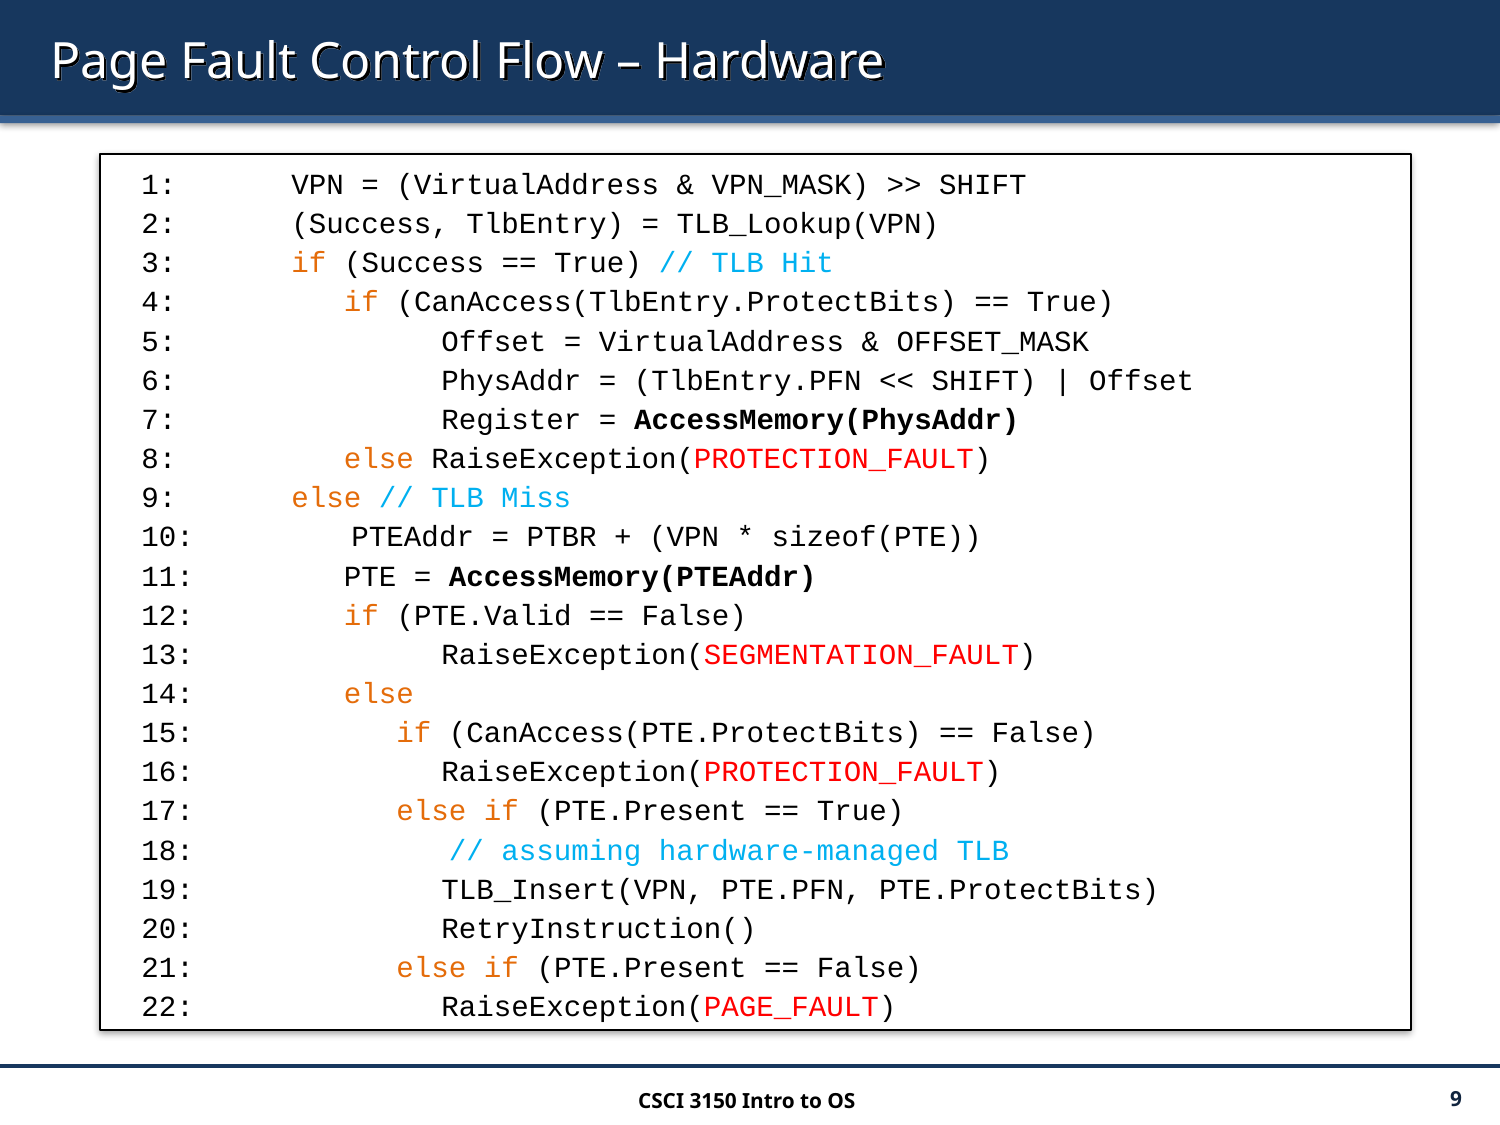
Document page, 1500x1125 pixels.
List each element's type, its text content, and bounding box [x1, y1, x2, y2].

text_box 1: VPN = (VirtualAddress & VPN_MASK) >> SHIFT 2: (Success, TlbEntry) = TLB_Lookup(VPN) 3: if (Success == True) // TLB Hit 4: if (CanAccess(TlbEntry.ProtectBits) == True) 5: Offset = VirtualAddress & OFFSET_MASK 6: PhysAddr = (TlbEntry.PFN << SHIFT) | Offset 7: Register = AccessMemory(PhysAddr) 8: else RaiseException(PROTECTION_FAULT) 9: else // TLB Miss 10: PTEAddr = PTBR + (VPN * sizeof(PTE)) 11: PTE = AccessMemory(PTEAddr) 12: if (PTE.Valid == False) 13: RaiseException(SEGMENTATION_FAULT) 14: else 15: if (CanAccess(PTE.ProtectBits) == False) 16: RaiseException(PROTECTION_FAULT) 17: else if (PTE.Present == True) 18: // assuming hardware-managed TLB 19: TLB_Insert(VPN, PTE.PFN, PTE.ProtectBits) 20: RetryInstruction() 21: else if (PTE.Present == False) 22: RaiseException(PAGE_FAULT) [97, 151, 1414, 1033]
title Page Fault Control Flow – Hardware [34, 10, 1477, 107]
slide_number 9 [1306, 1081, 1483, 1118]
footer CSCI 3150 Intro to OS [497, 1079, 997, 1117]
